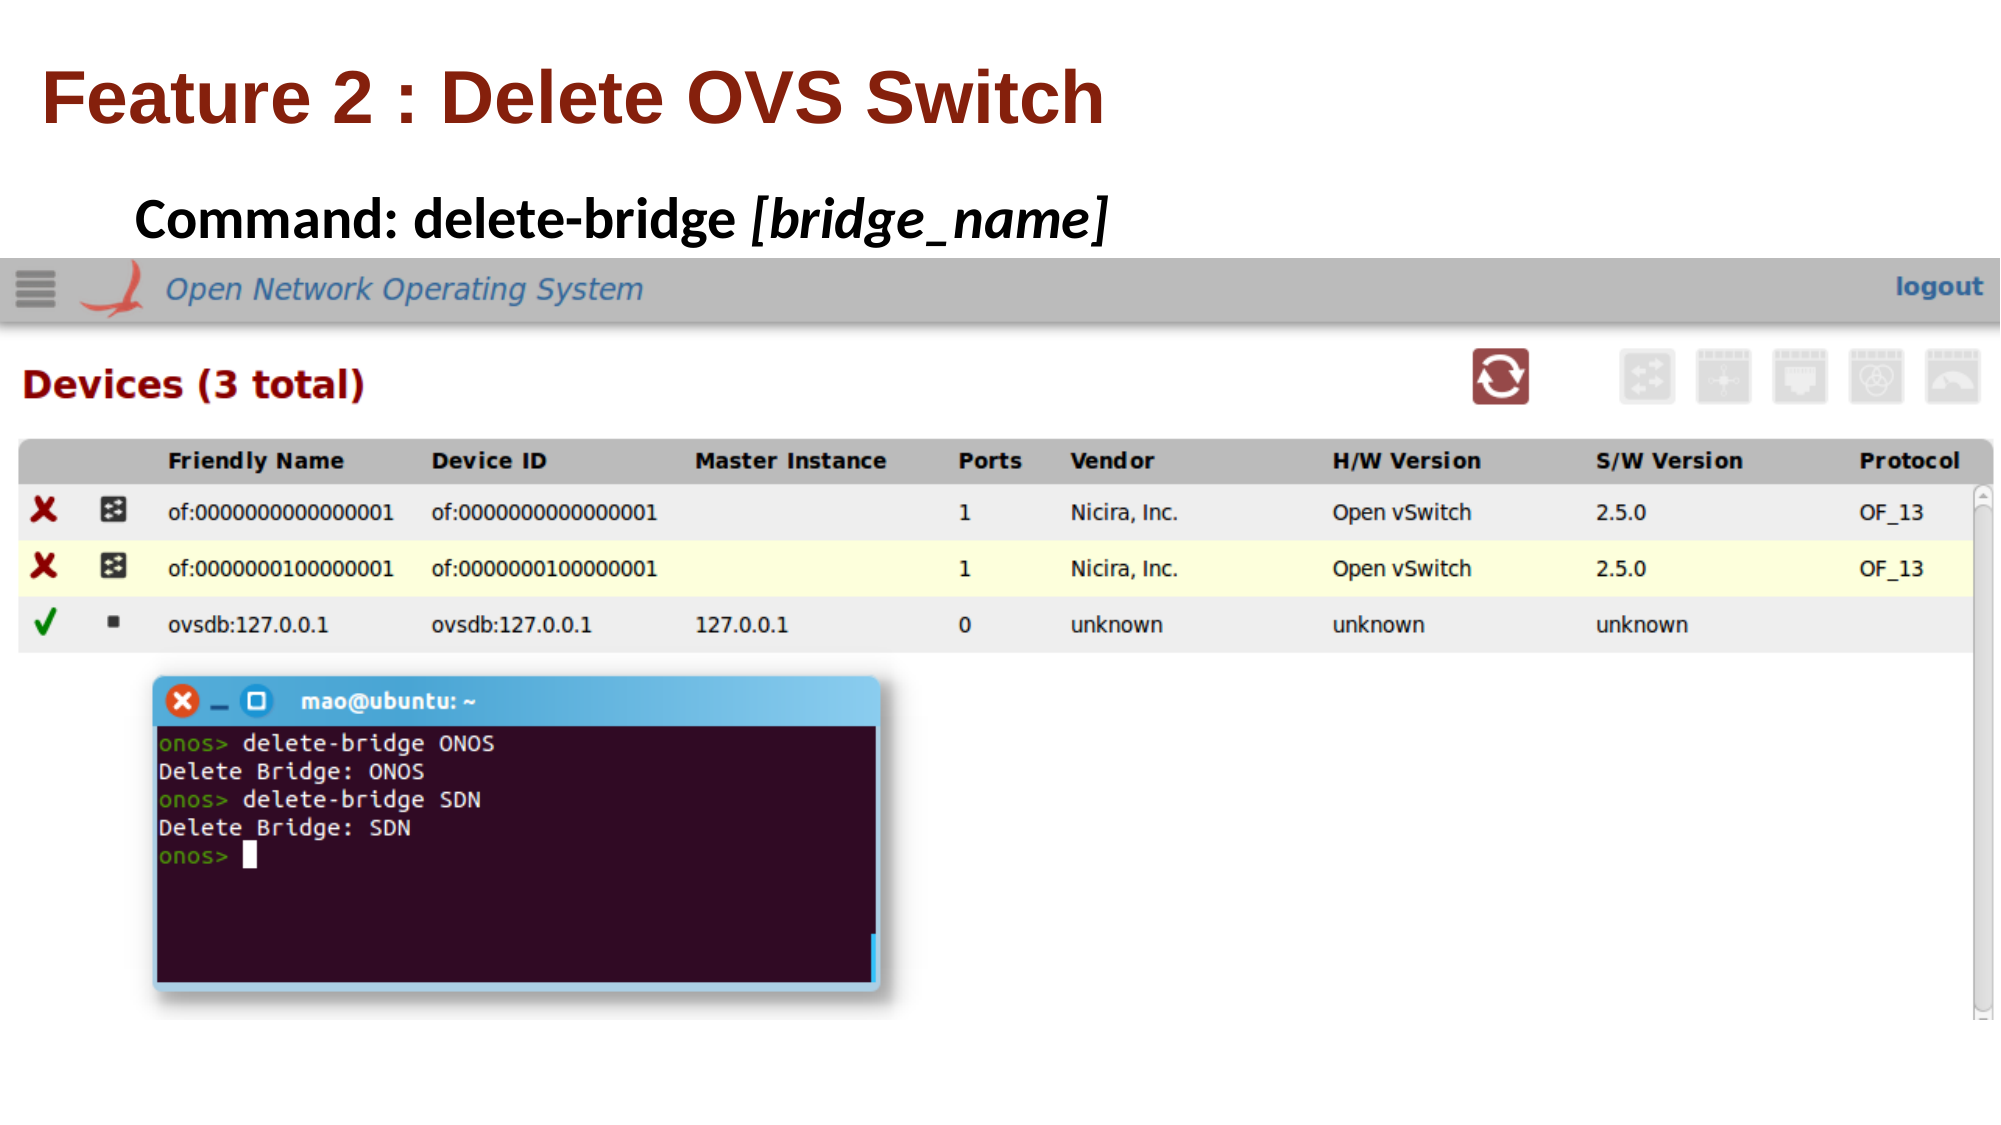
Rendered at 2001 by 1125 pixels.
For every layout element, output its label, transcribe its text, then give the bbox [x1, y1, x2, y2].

text_box Command: delete-bridge [bridge_name] [120, 172, 1125, 258]
title Feature 2 : Delete OVS Switch [25, 8, 2000, 191]
picture [0, 258, 2000, 1020]
